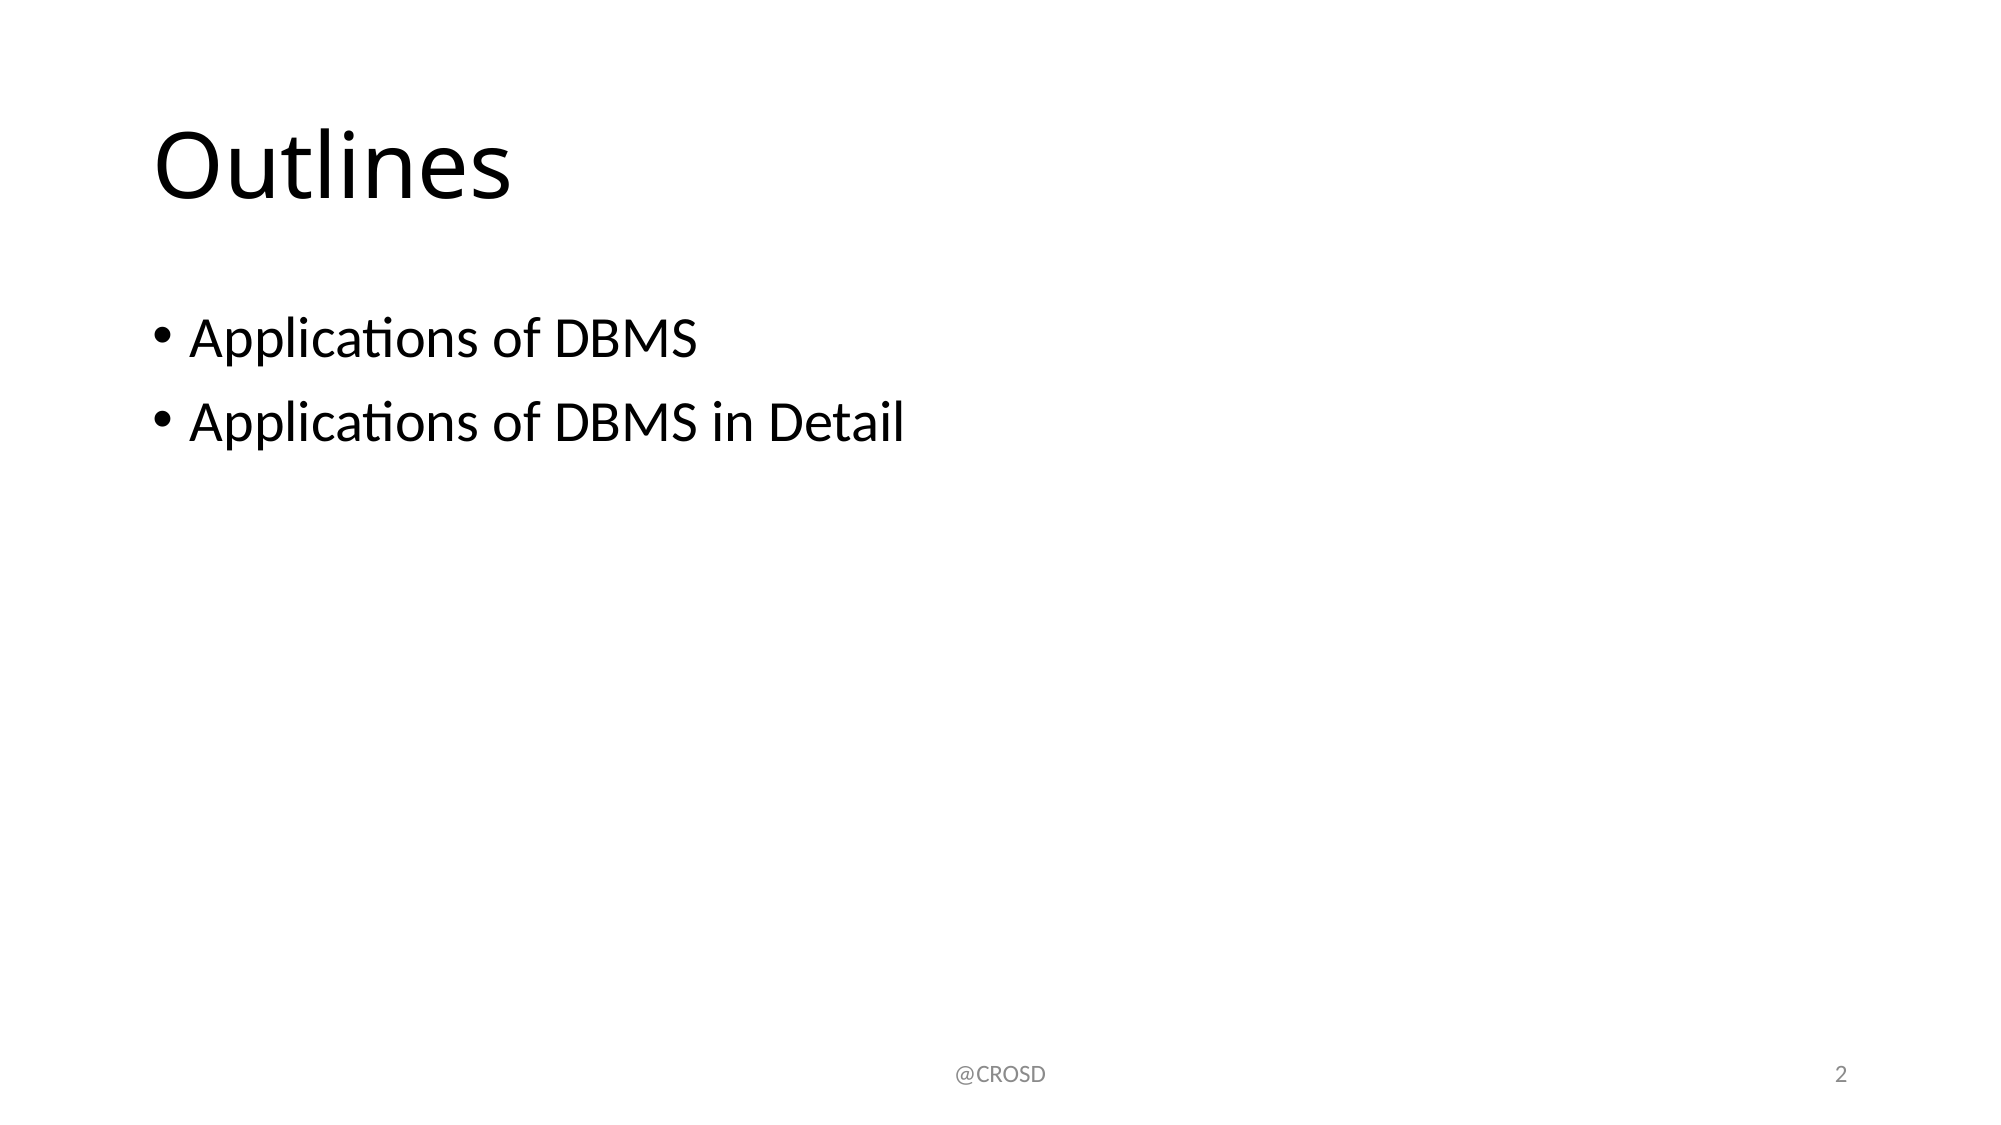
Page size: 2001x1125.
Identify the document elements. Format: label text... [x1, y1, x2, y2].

title Outlines [137, 59, 1863, 278]
slide_number 2 [1412, 1042, 1863, 1103]
footer @CROSD [662, 1042, 1338, 1103]
list Applications of DBMS Applications of DBMS in Detail [137, 299, 1863, 1014]
